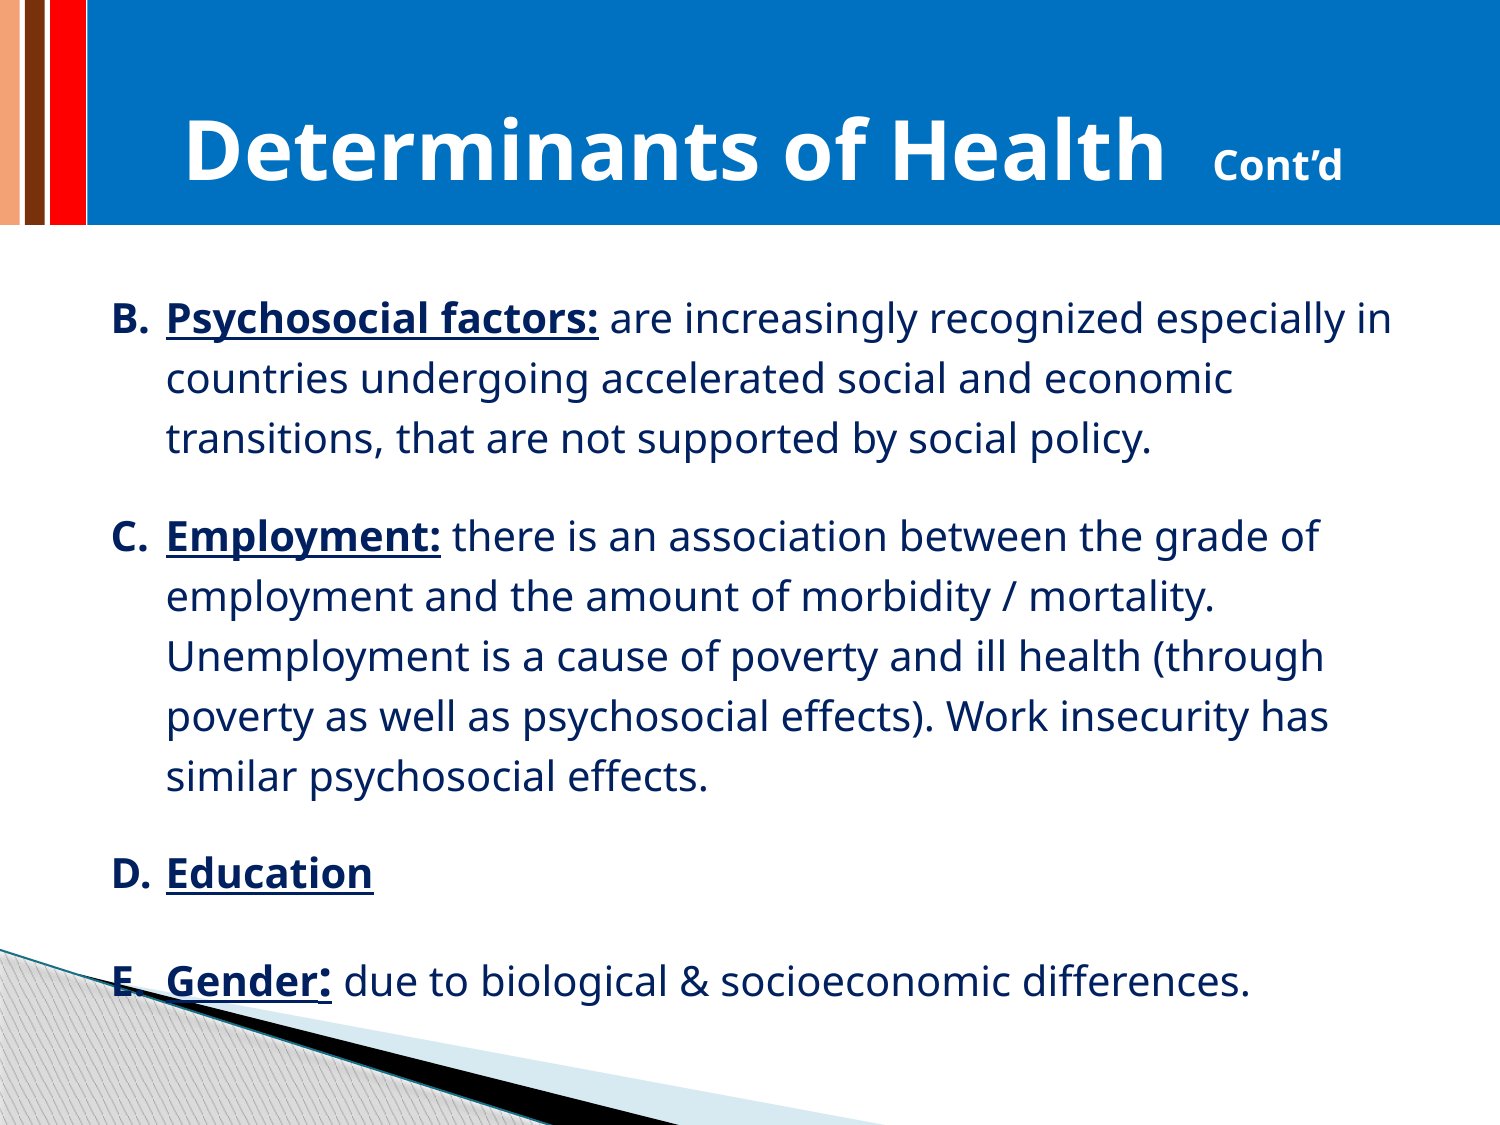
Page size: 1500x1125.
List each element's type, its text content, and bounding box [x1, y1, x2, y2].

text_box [0, 0, 1500, 226]
text_box Psychosocial factors: are increasingly recognized especially in countries undergoing accelerated social and economic transitions, that are not supported by social policy. Employment: there is an association between the grade of employment and the amount of morbidity / mortality. Unemployment is a cause of poverty and ill health (through poverty as well as psychosocial effects). Work insecurity has similar psychosocial effects. Education Gender: due to biological & socioeconomic differences. [46, 274, 1418, 1015]
